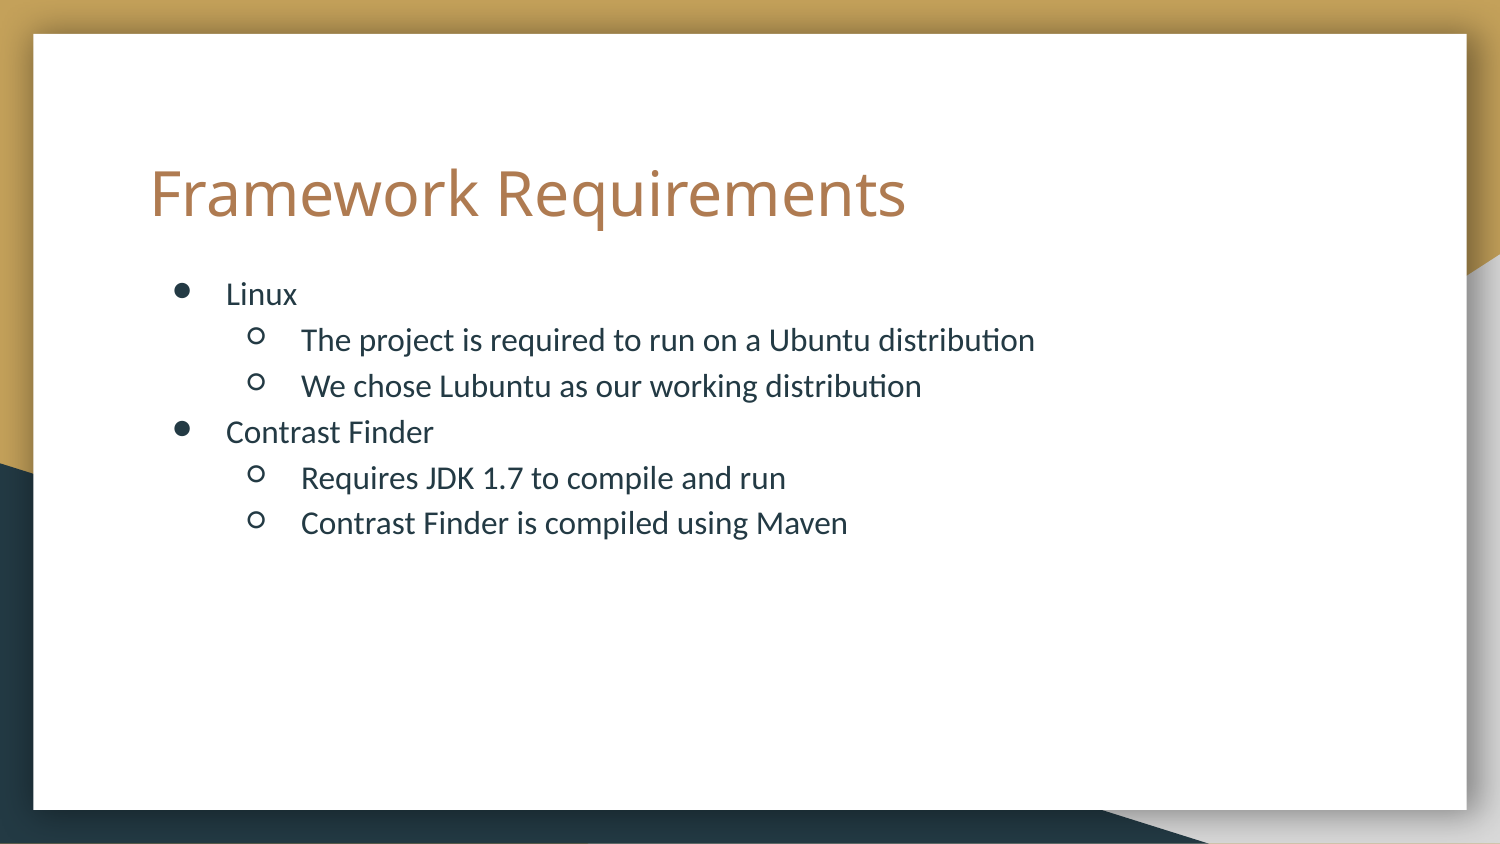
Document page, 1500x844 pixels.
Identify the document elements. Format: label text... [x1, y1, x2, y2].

list Linux The project is required to run on a Ubuntu distribution We chose Lubuntu as our working distribution Contrast Finder Requires JDK 1.7 to compile and run Contrast Finder is compiled using Maven [136, 251, 1305, 729]
title Framework Requirements [134, 138, 978, 241]
